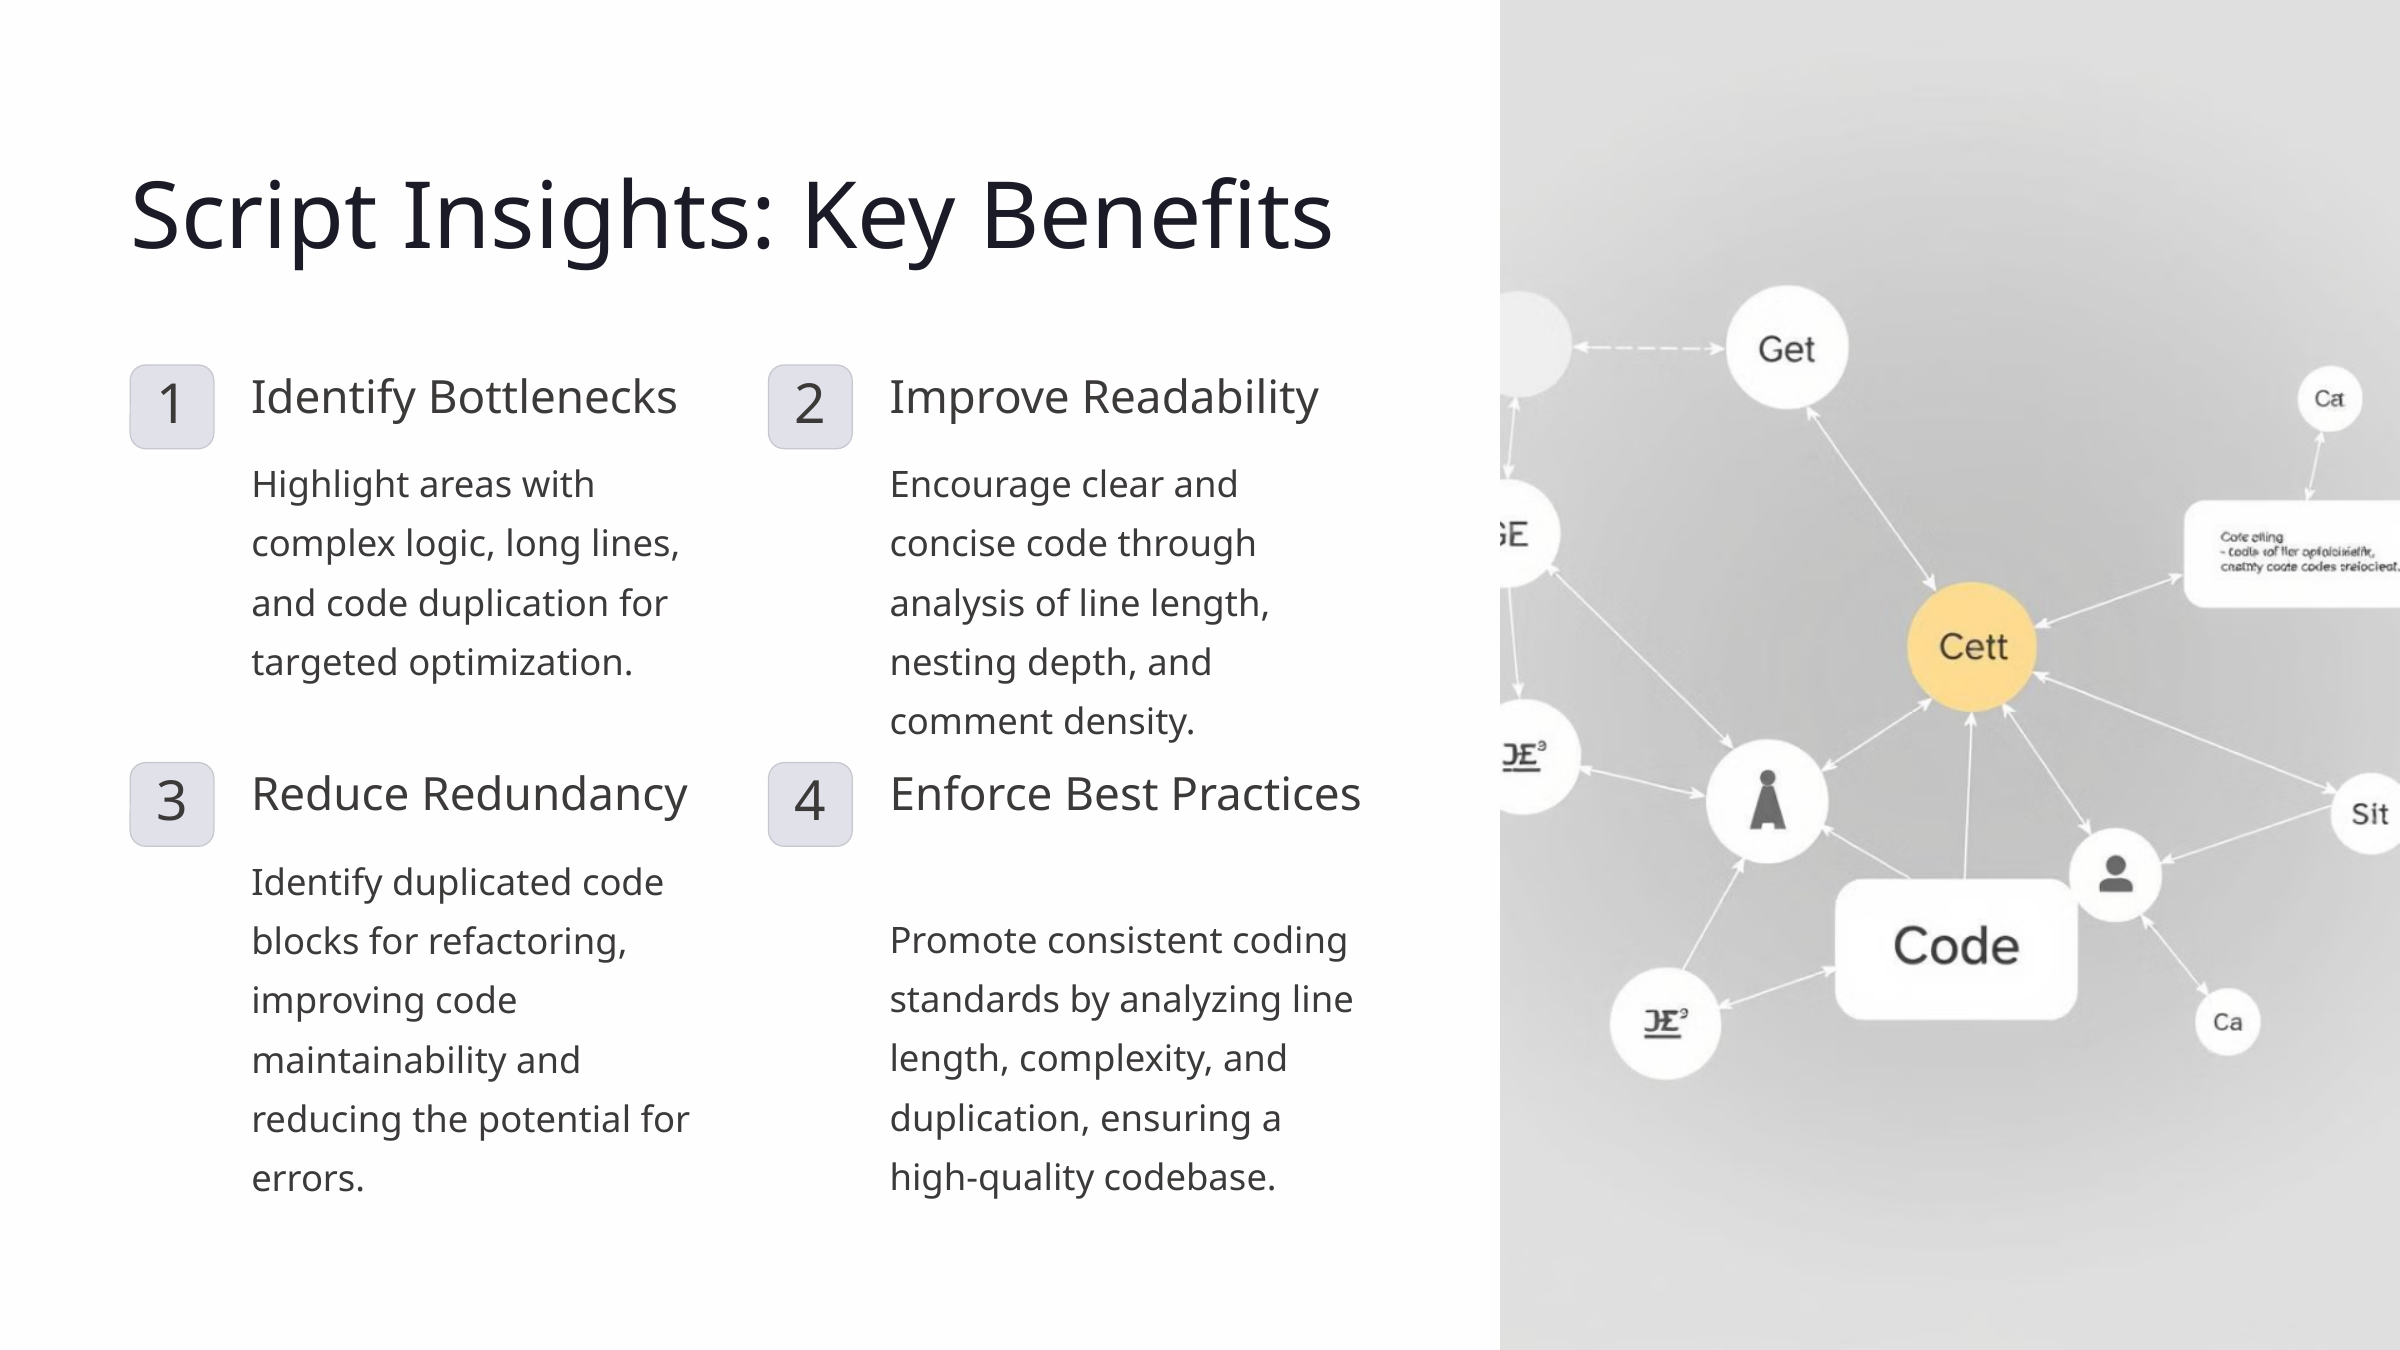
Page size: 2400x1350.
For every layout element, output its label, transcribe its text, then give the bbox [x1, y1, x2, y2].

text_box [130, 364, 214, 449]
text_box 4 [795, 776, 826, 833]
text_box Script Insights: Key Benefits [130, 151, 1307, 268]
text_box [768, 762, 853, 847]
text_box Promote consistent coding standards by analyzing line length, complexity, and duplication, ensuring a high-quality codebase. [889, 901, 1370, 1199]
text_box 1 [160, 378, 184, 435]
text_box 3 [157, 776, 187, 833]
text_box Encourage clear and concise code through analysis of line length, nesting depth, and comment density. [889, 445, 1370, 684]
text_box Reduce Redundancy [251, 762, 717, 821]
text_box Identify Bottlenecks [251, 364, 717, 424]
text_box Improve Readability [889, 364, 1355, 424]
text_box 2 [795, 378, 825, 435]
picture [1499, 0, 2400, 1350]
text_box Highlight areas with complex logic, long lines, and code duplication for targeted optimization. [251, 445, 732, 684]
text_box [768, 364, 853, 449]
text_box Identify duplicated code blocks for refactoring, improving code maintainability and reducing the potential for errors. [251, 843, 732, 1141]
text_box Enforce Best Practices [889, 762, 1370, 879]
text_box [130, 762, 214, 847]
